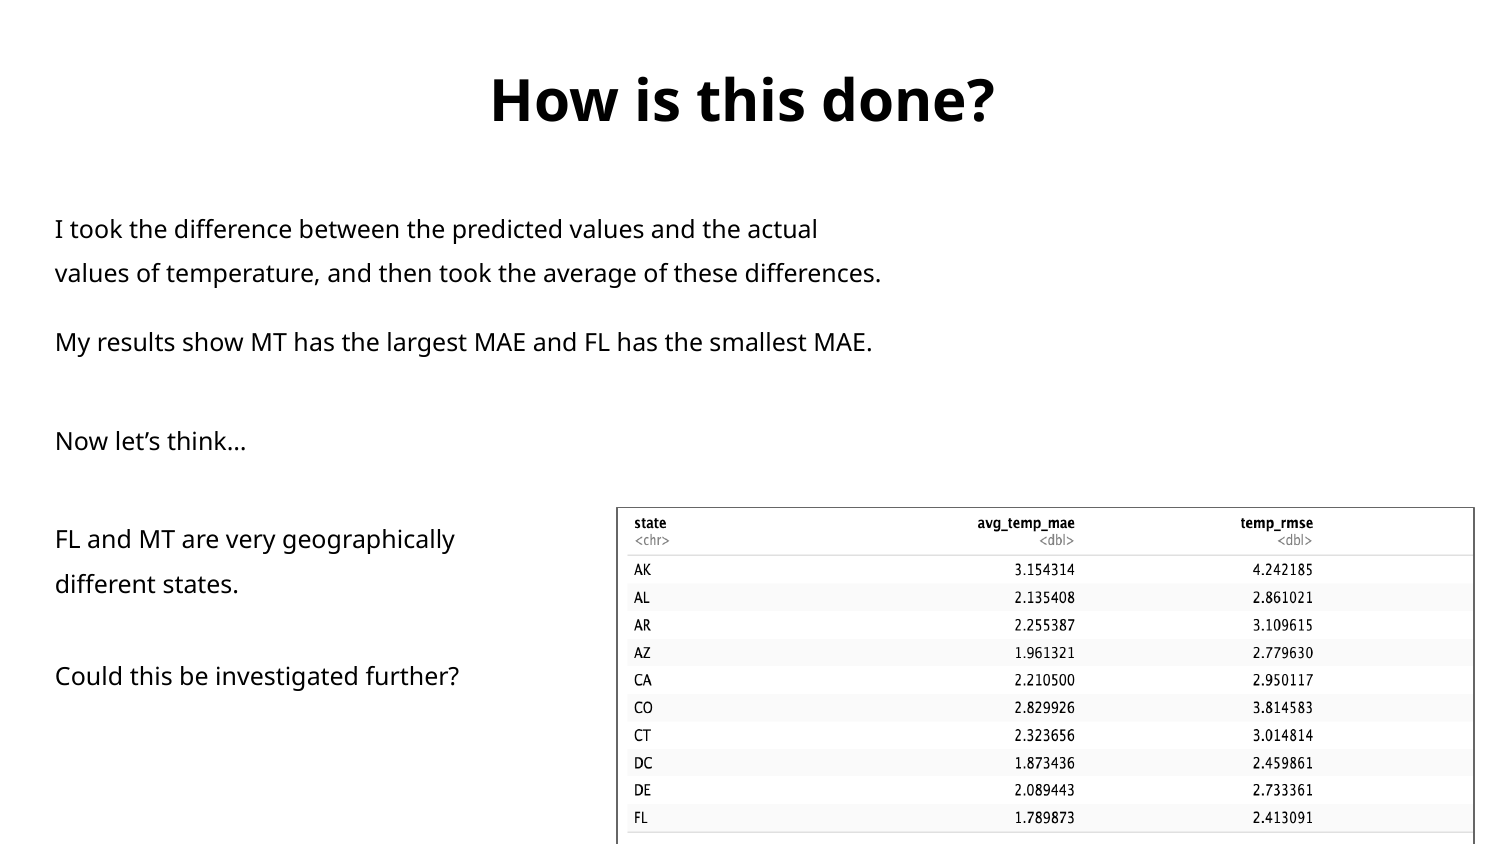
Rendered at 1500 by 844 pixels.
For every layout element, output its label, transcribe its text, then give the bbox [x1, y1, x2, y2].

picture [617, 508, 1474, 844]
text_box I took the difference between the predicted values and the actual values of temperature, and then took the average of these differences. [39, 183, 915, 345]
text_box My results show MT has the largest MAE and FL has the smallest MAE. [39, 311, 892, 372]
title How is this done? [67, 67, 1418, 129]
text_box Could this be investigated further? [39, 630, 612, 706]
text_box Now let’s think… [39, 410, 892, 471]
text_box FL and MT are very geographically different states. [39, 493, 566, 560]
